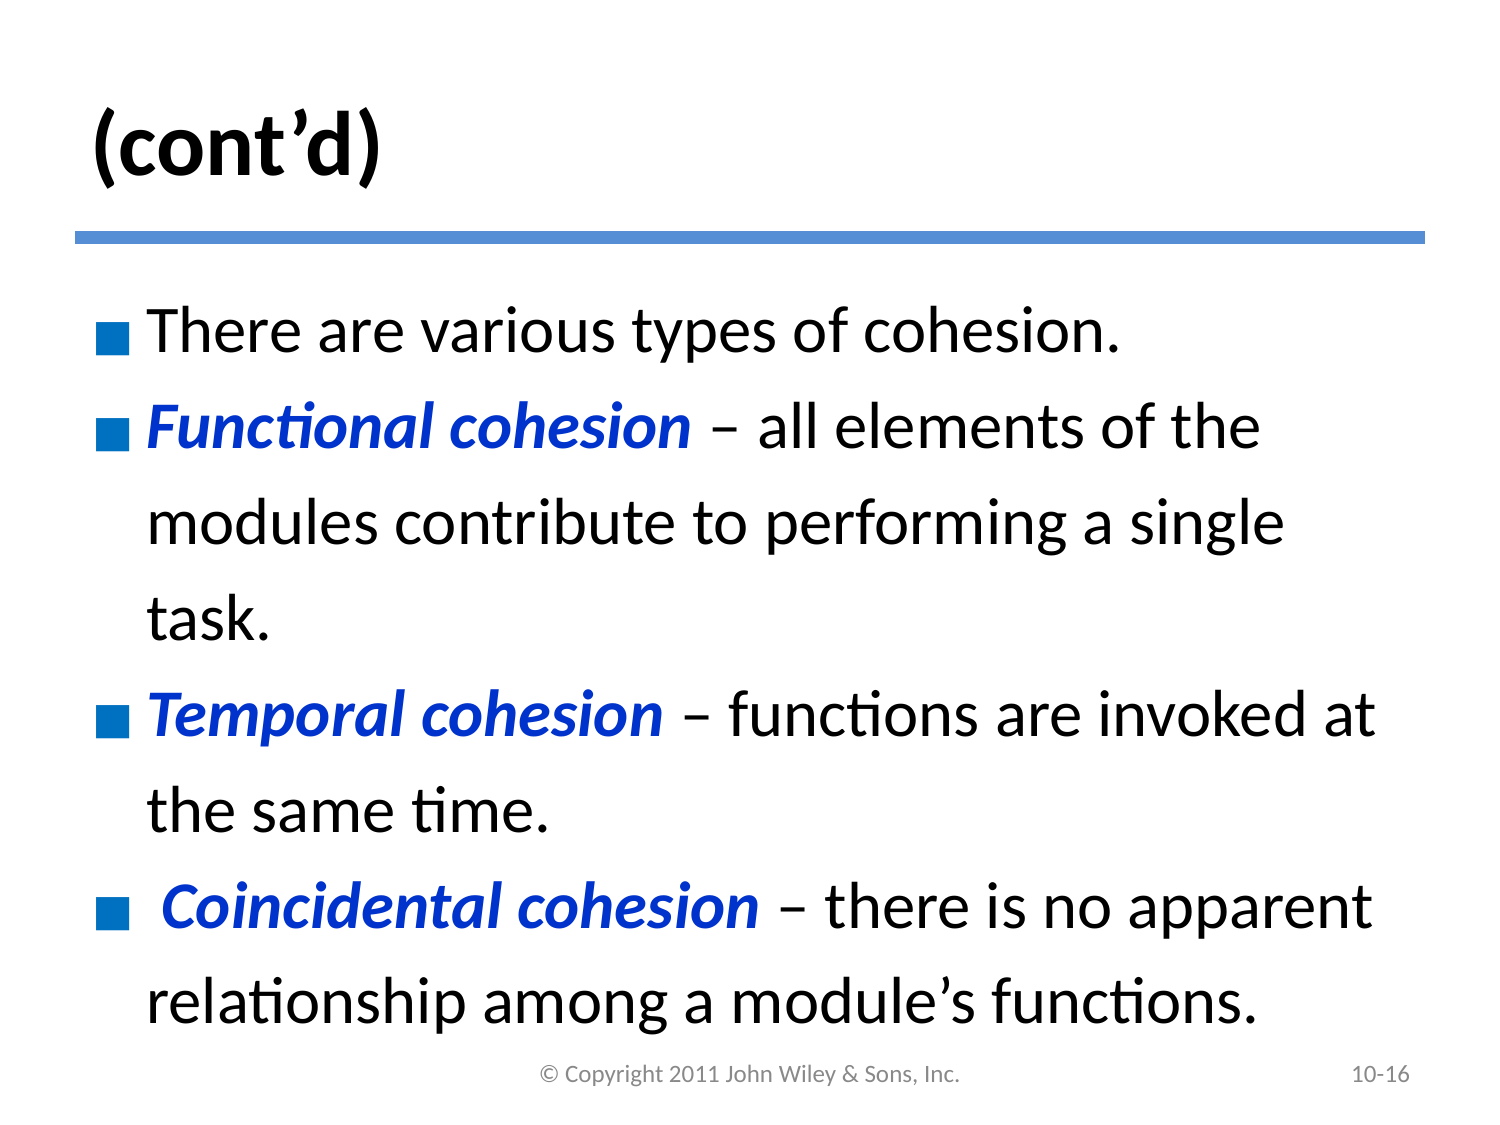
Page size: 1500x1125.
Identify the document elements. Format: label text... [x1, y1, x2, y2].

text_box 10-‹#› [1074, 1042, 1425, 1103]
text_box © Copyright 2011 John Wiley & Sons, Inc. [512, 1042, 988, 1103]
list There are various types of cohesion. Functional cohesion – all elements of the modules contribute to performing a single task. Temporal cohesion – functions are invoked at the same time. Coincidental cohesion – there is no apparent relationship among a module’s functions. [75, 262, 1425, 1005]
title (cont’d) [75, 45, 1425, 233]
